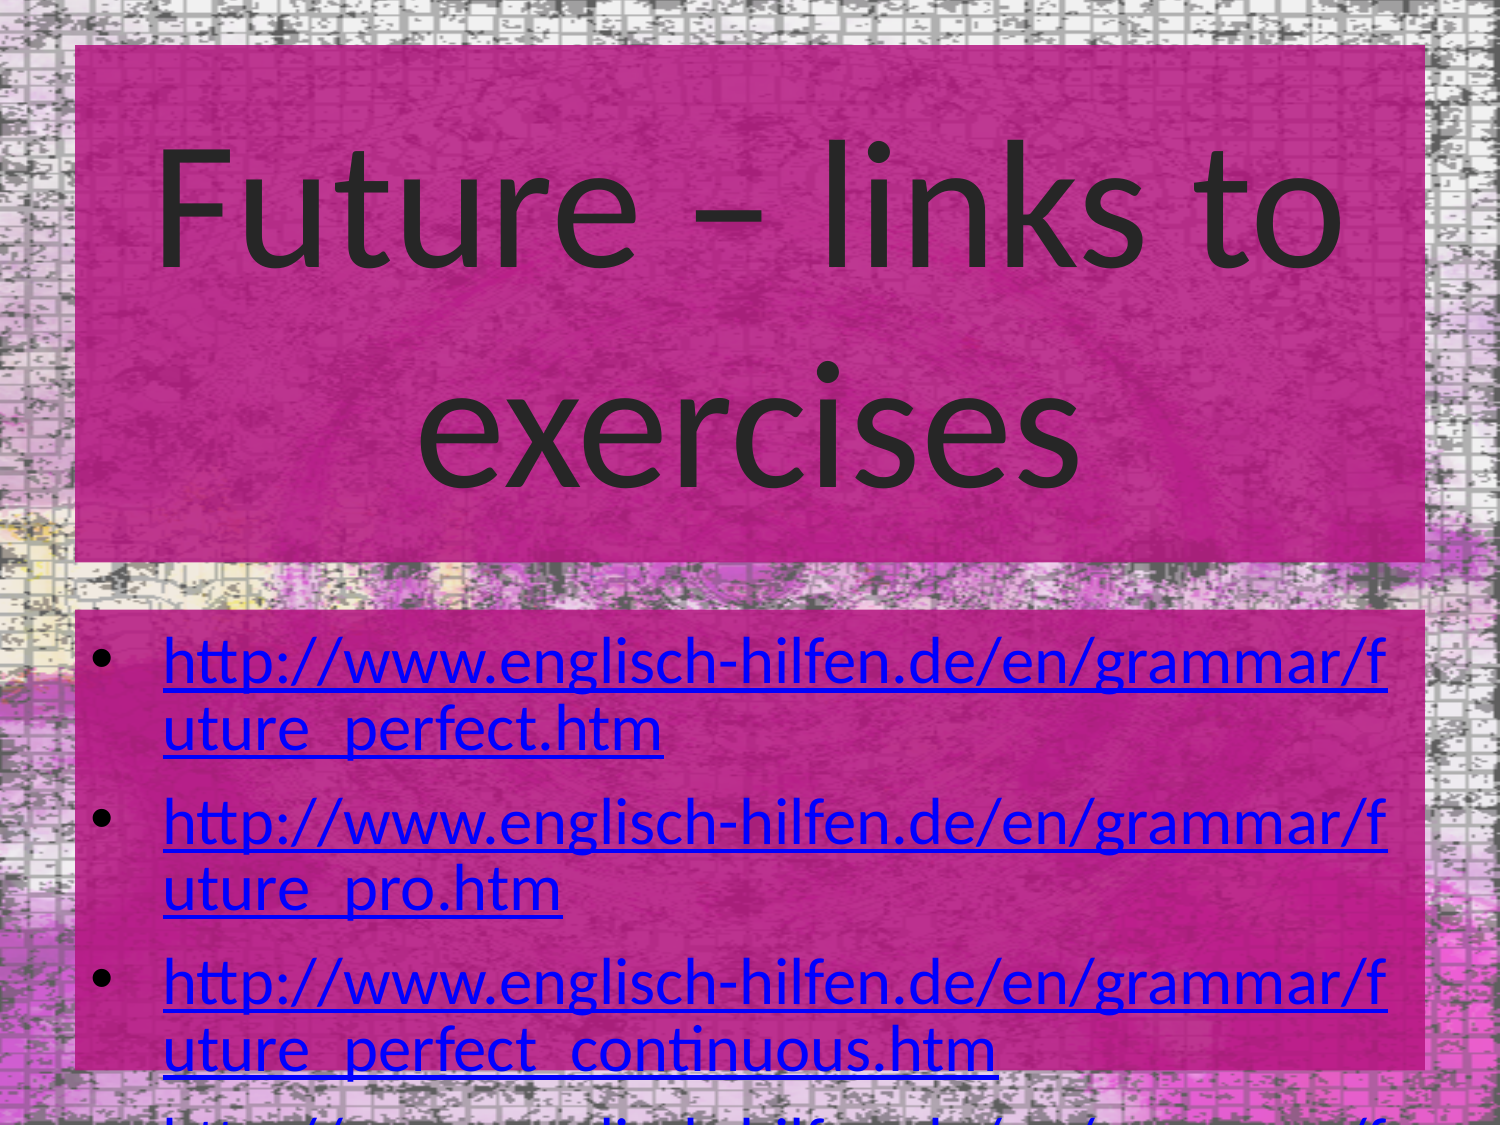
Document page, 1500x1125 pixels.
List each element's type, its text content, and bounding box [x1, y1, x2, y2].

picture [0, 0, 1500, 1125]
list http://www.englisch-hilfen.de/en/grammar/future_perfect.htm http://www.englisch-hilfen.de/en/grammar/future_pro.htm http://www.englisch-hilfen.de/en/grammar/future_perfect_continuous.htm http://www.englisch-hilfen.de/en/grammar/future_diagram.htm [75, 609, 1425, 1071]
title Future – links to exercises [75, 45, 1425, 563]
